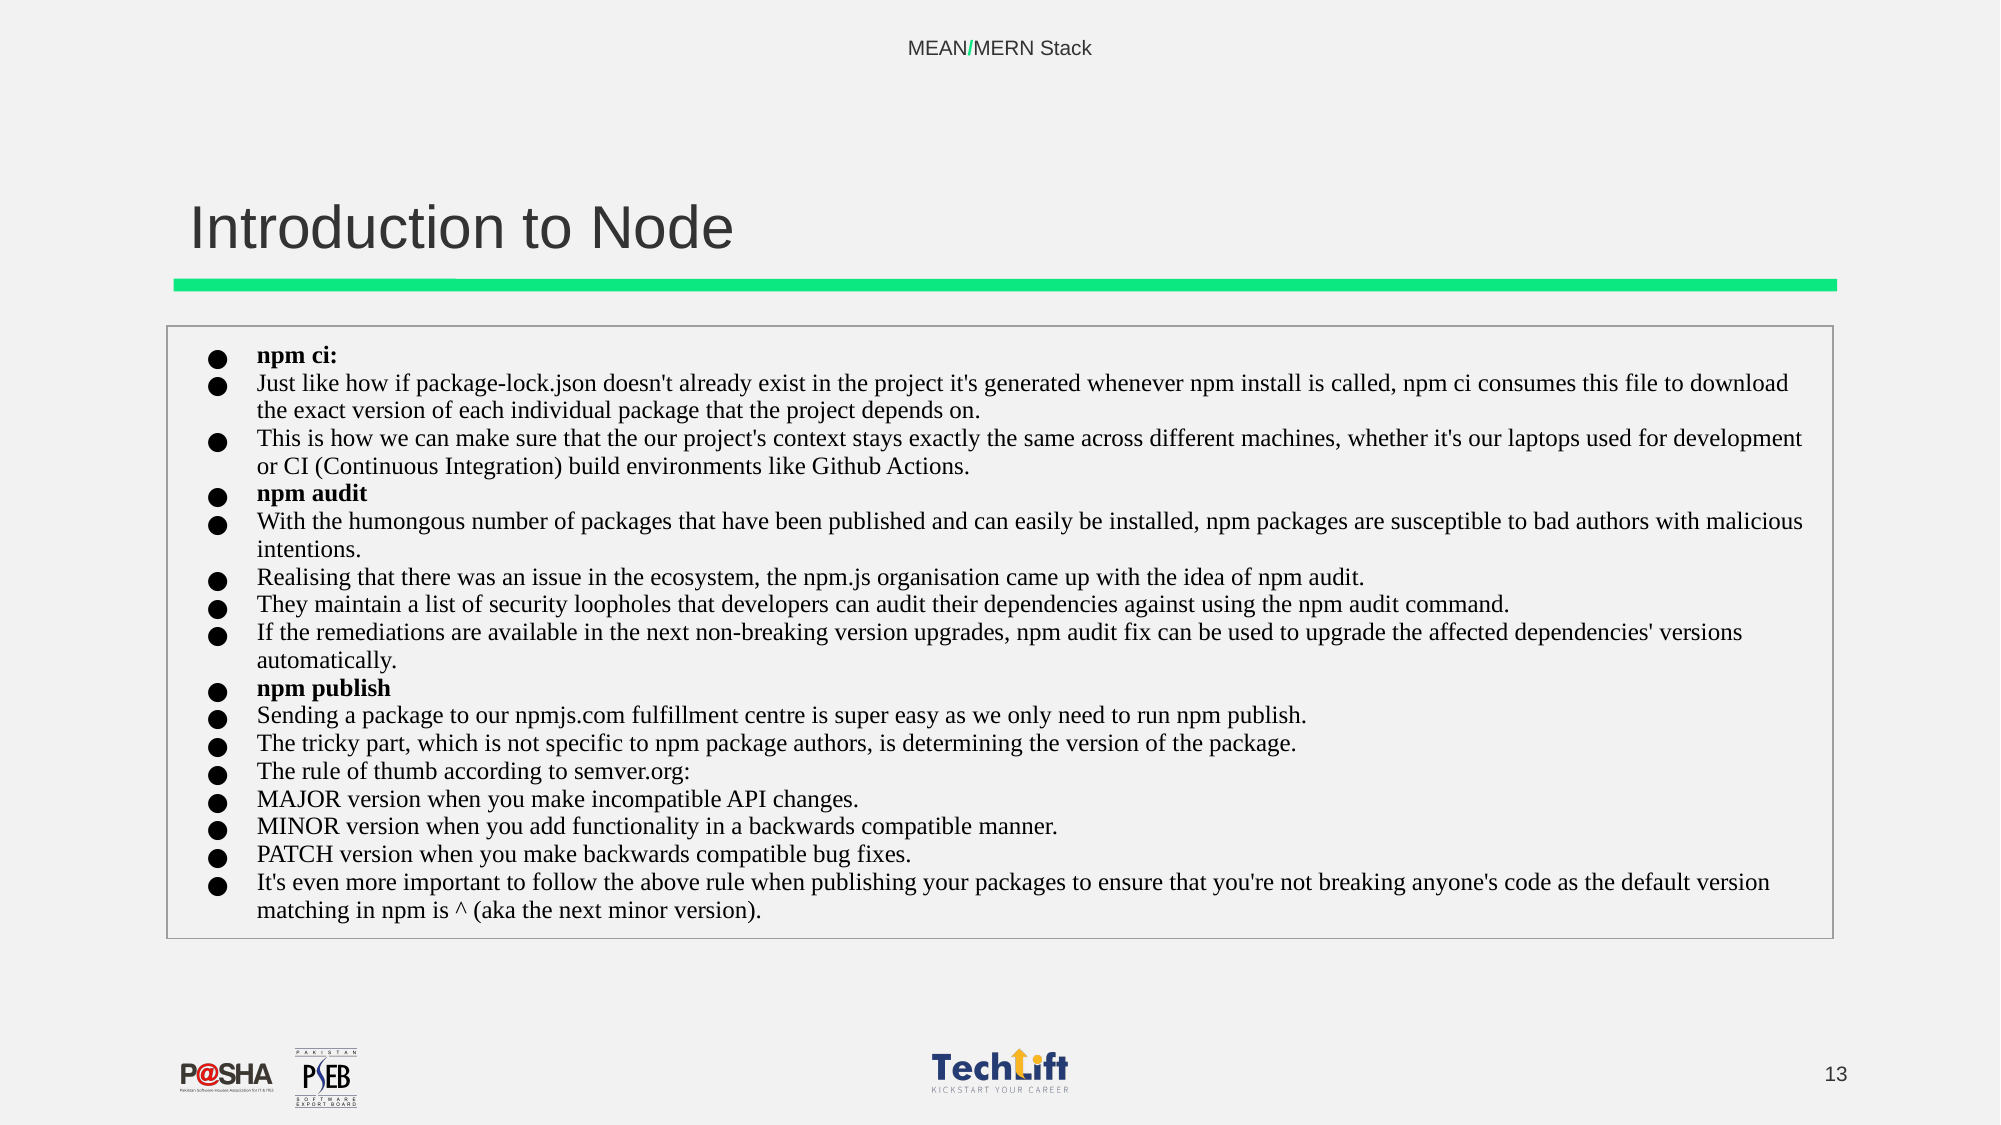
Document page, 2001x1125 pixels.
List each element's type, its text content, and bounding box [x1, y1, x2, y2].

footer MEAN/MERN Stack [662, 17, 1338, 77]
picture [180, 1063, 274, 1093]
picture [932, 1048, 1068, 1093]
picture [295, 1048, 357, 1108]
slide_number ‹#› [1412, 1042, 1863, 1103]
table_header npm ci: Just like how if package-lock.json doesn't already exist in the project it's generated whenever npm install is called, npm ci consumes this file to download the exact version of each individual package that the project depends on. This is how we can make sure that the our project's context stays exactly the same across different machines, whether it's our laptops used for development or CI (Continuous Integration) build environments like Github Actions. npm audit With the humongous number of packages that have been published and can easily be installed, npm packages are susceptible to bad authors with malicious intentions. Realising that there was an issue in the ecosystem, the npm.js organisation came up with the idea of npm audit. They maintain a list of security loopholes that developers can audit their dependencies against using the npm audit command. If the remediations are available in the next non-breaking version upgrades, npm audit fix can be used to upgrade the affected dependencies' versions automatically. npm publish Sending a package to our npmjs.com fulfillment centre is super easy as we only need to run npm publish. The tricky part, which is not specific to npm package authors, is determining the version of the package. The rule of thumb according to semver.org: MAJOR version when you make incompatible API changes. MINOR version when you add functionality in a backwards compatible manner. PATCH version when you make backwards compatible bug fixes. It's even more important to follow the above rule when publishing your packages to ensure that you're not breaking anyone's code as the default version matching in npm is ^ (aka the next minor version). [168, 327, 1832, 938]
title Introduction to Node [174, 166, 1825, 268]
